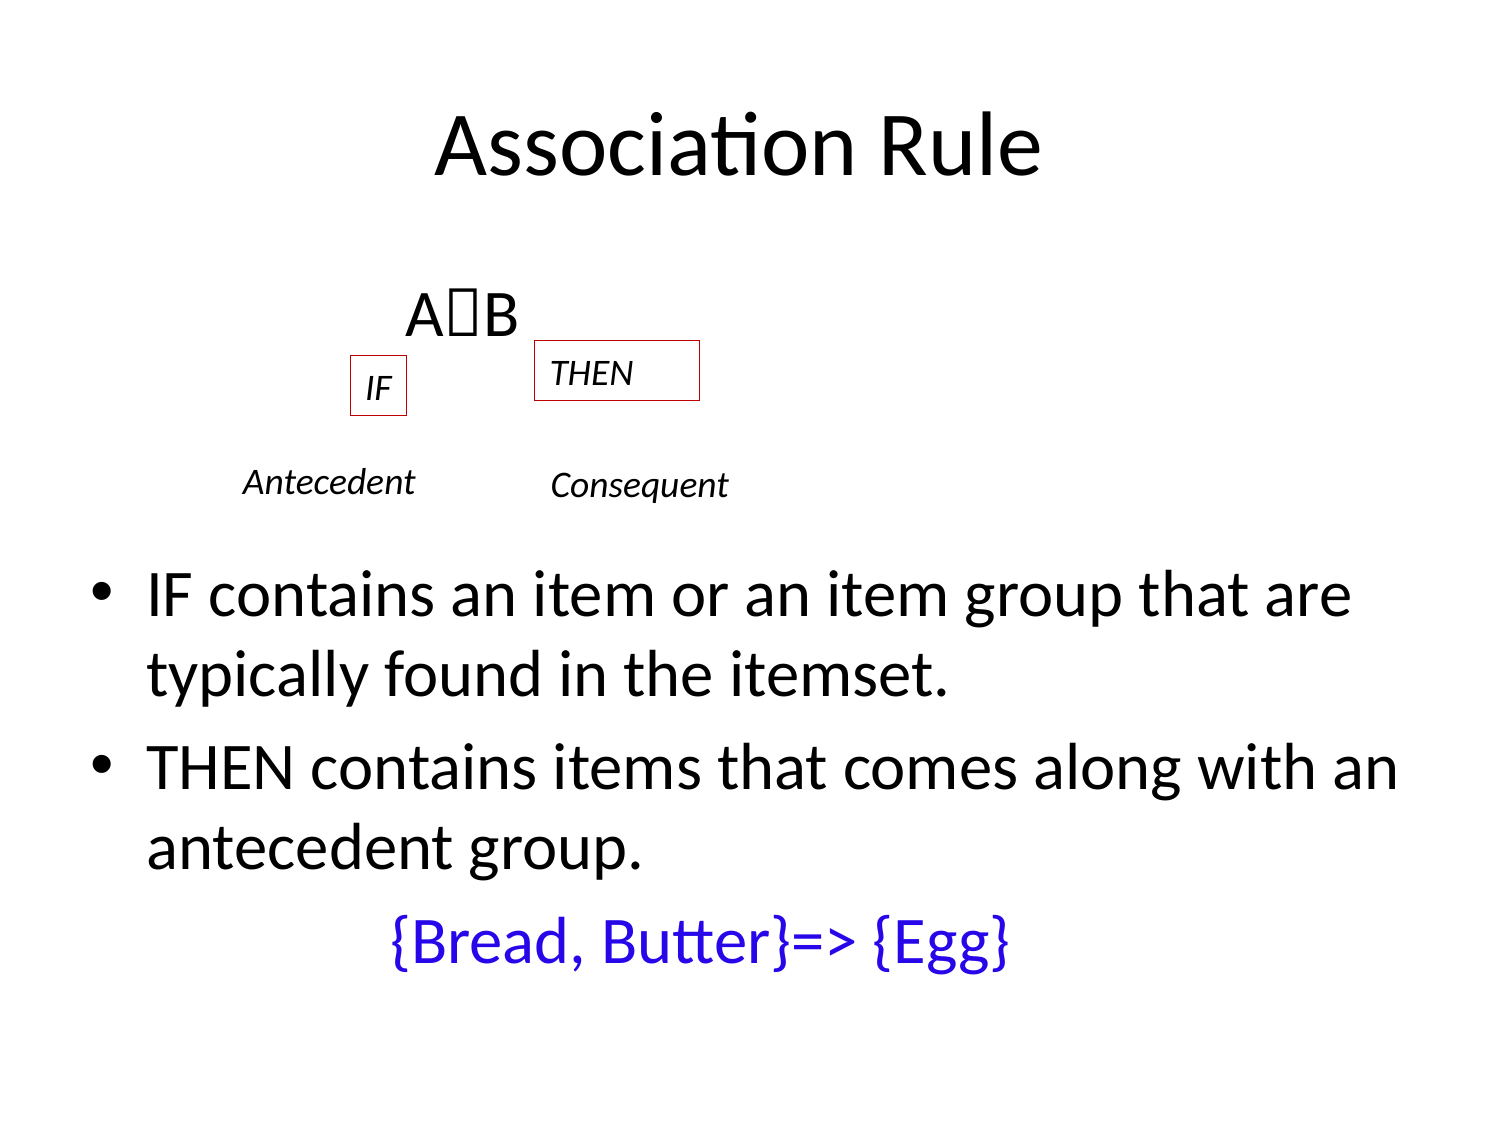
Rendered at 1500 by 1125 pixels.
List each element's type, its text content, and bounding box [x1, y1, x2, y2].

text_box THEN [534, 340, 700, 401]
text_box Consequent [535, 452, 745, 513]
text_box IF [350, 355, 407, 416]
list AB IF contains an item or an item group that are typically found in the itemset. THEN contains items that comes along with an antecedent group. {Bread, Butter}=> {Egg} [75, 262, 1425, 1005]
text_box Antecedent [228, 449, 431, 510]
title Association Rule [75, 45, 1425, 233]
